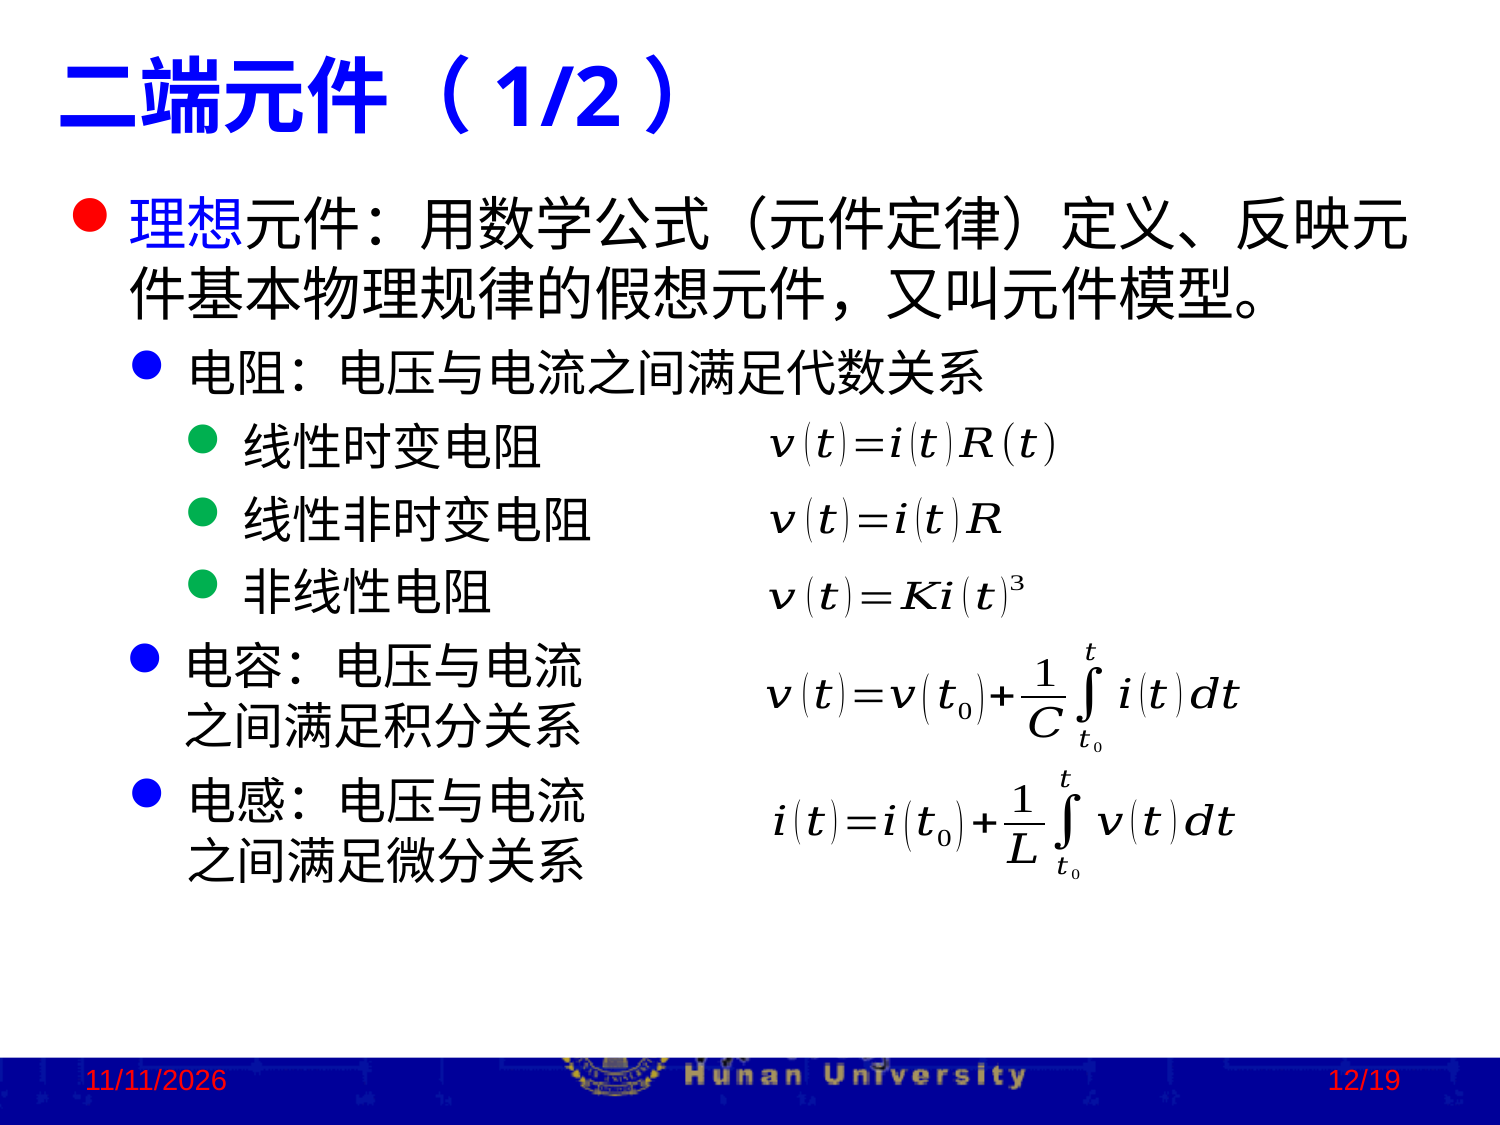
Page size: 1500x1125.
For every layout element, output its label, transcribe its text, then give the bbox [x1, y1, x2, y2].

text_box 二端元件（1/2） [41, 35, 1467, 151]
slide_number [69, 1028, 383, 1104]
slide_number 12/19 [1103, 1028, 1416, 1104]
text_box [53, 762, 1238, 899]
text_box 电阻：电压与电流之间满足代数关系 [53, 334, 1448, 410]
text_box 理想元件：用数学公式（元件定律）定义、反映元件基本物理规律的假想元件，又叫元件模型。 [53, 180, 1448, 334]
picture [0, 1058, 1500, 1125]
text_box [51, 626, 1244, 764]
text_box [52, 407, 1059, 626]
